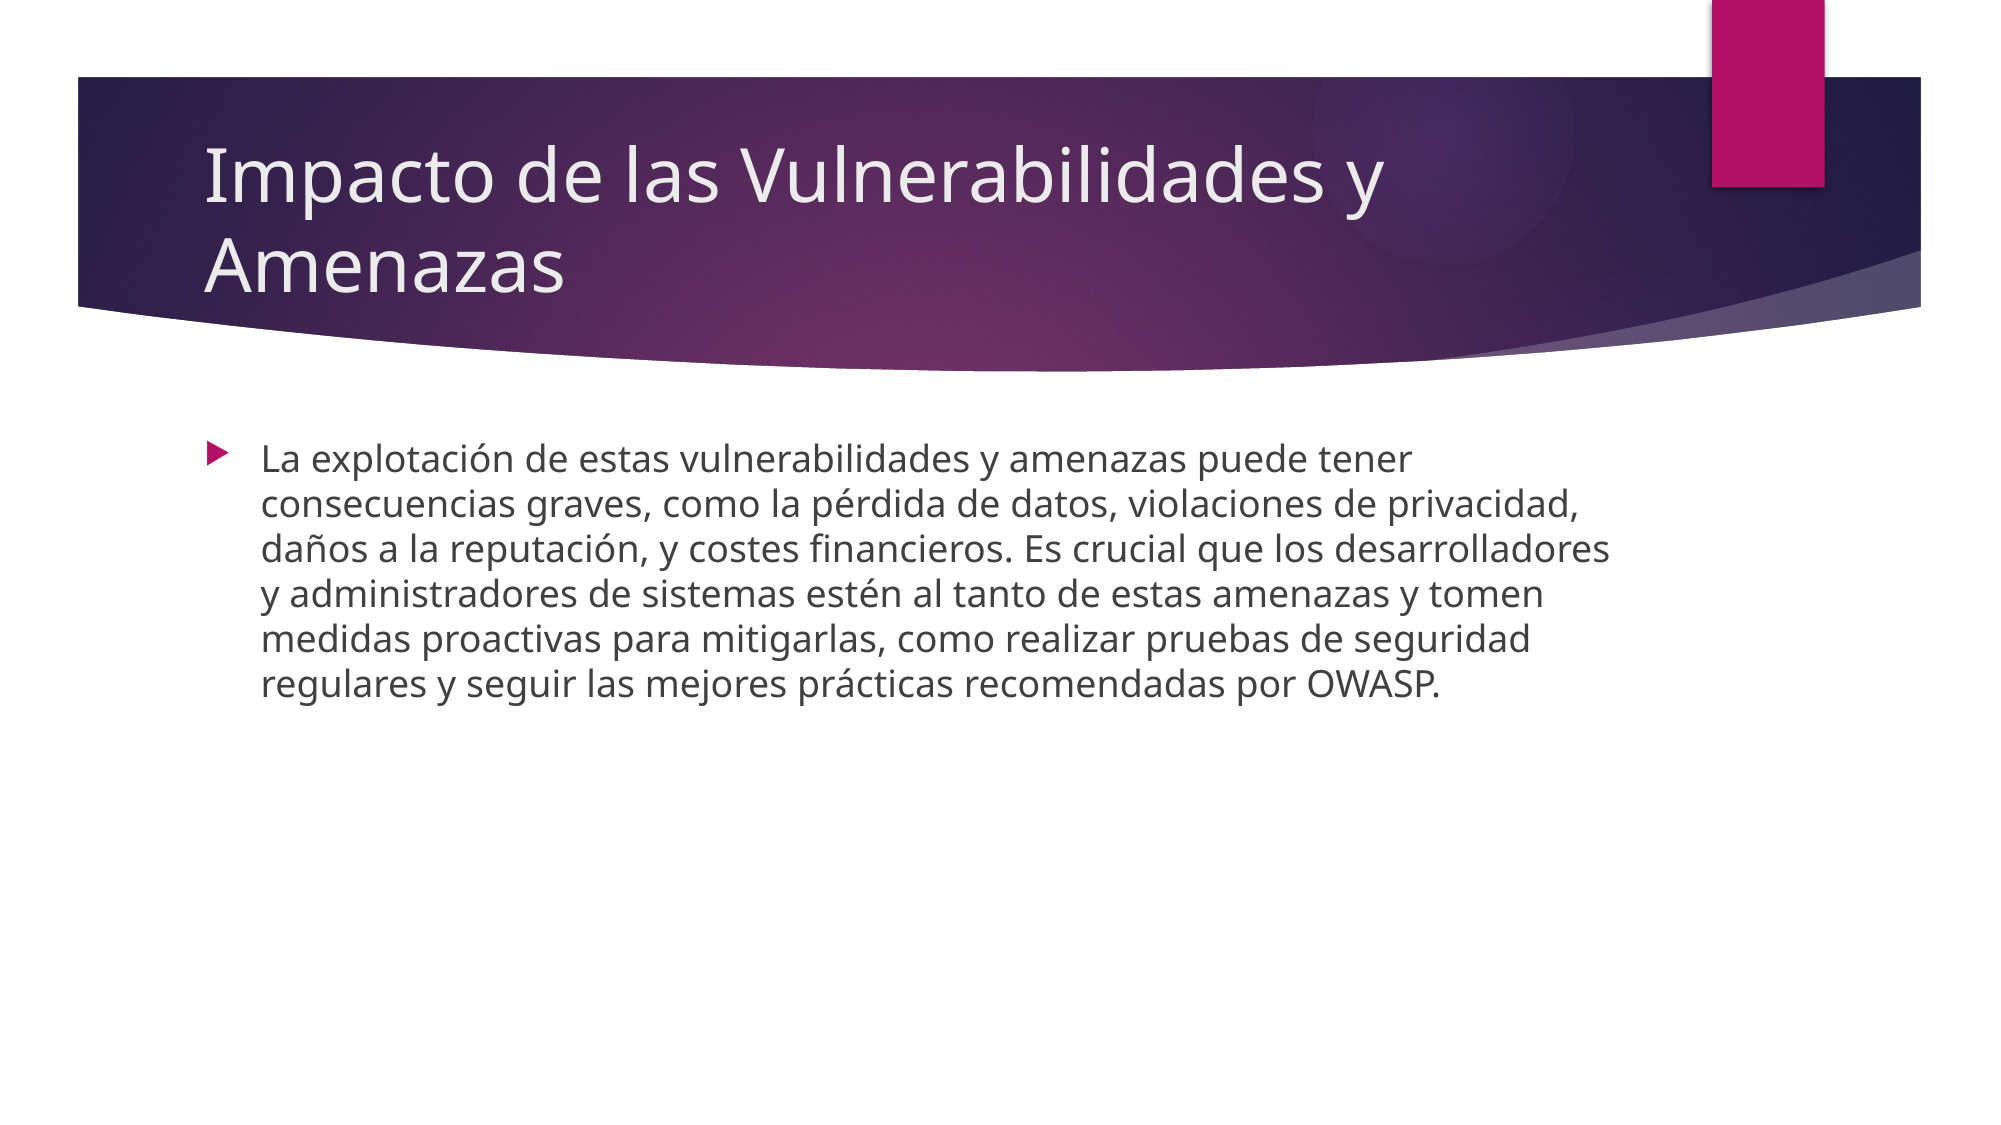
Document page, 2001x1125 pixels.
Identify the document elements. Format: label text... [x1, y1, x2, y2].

list La explotación de estas vulnerabilidades y amenazas puede tener consecuencias graves, como la pérdida de datos, violaciones de privacidad, daños a la reputación, y costes financieros. Es crucial que los desarrolladores y administradores de sistemas estén al tanto de estas amenazas y tomen medidas proactivas para mitigarlas, como realizar pruebas de seguridad regulares y seguir las mejores prácticas recomendadas por OWASP. [189, 427, 1638, 988]
title Impacto de las Vulnerabilidades y Amenazas [189, 159, 1627, 276]
